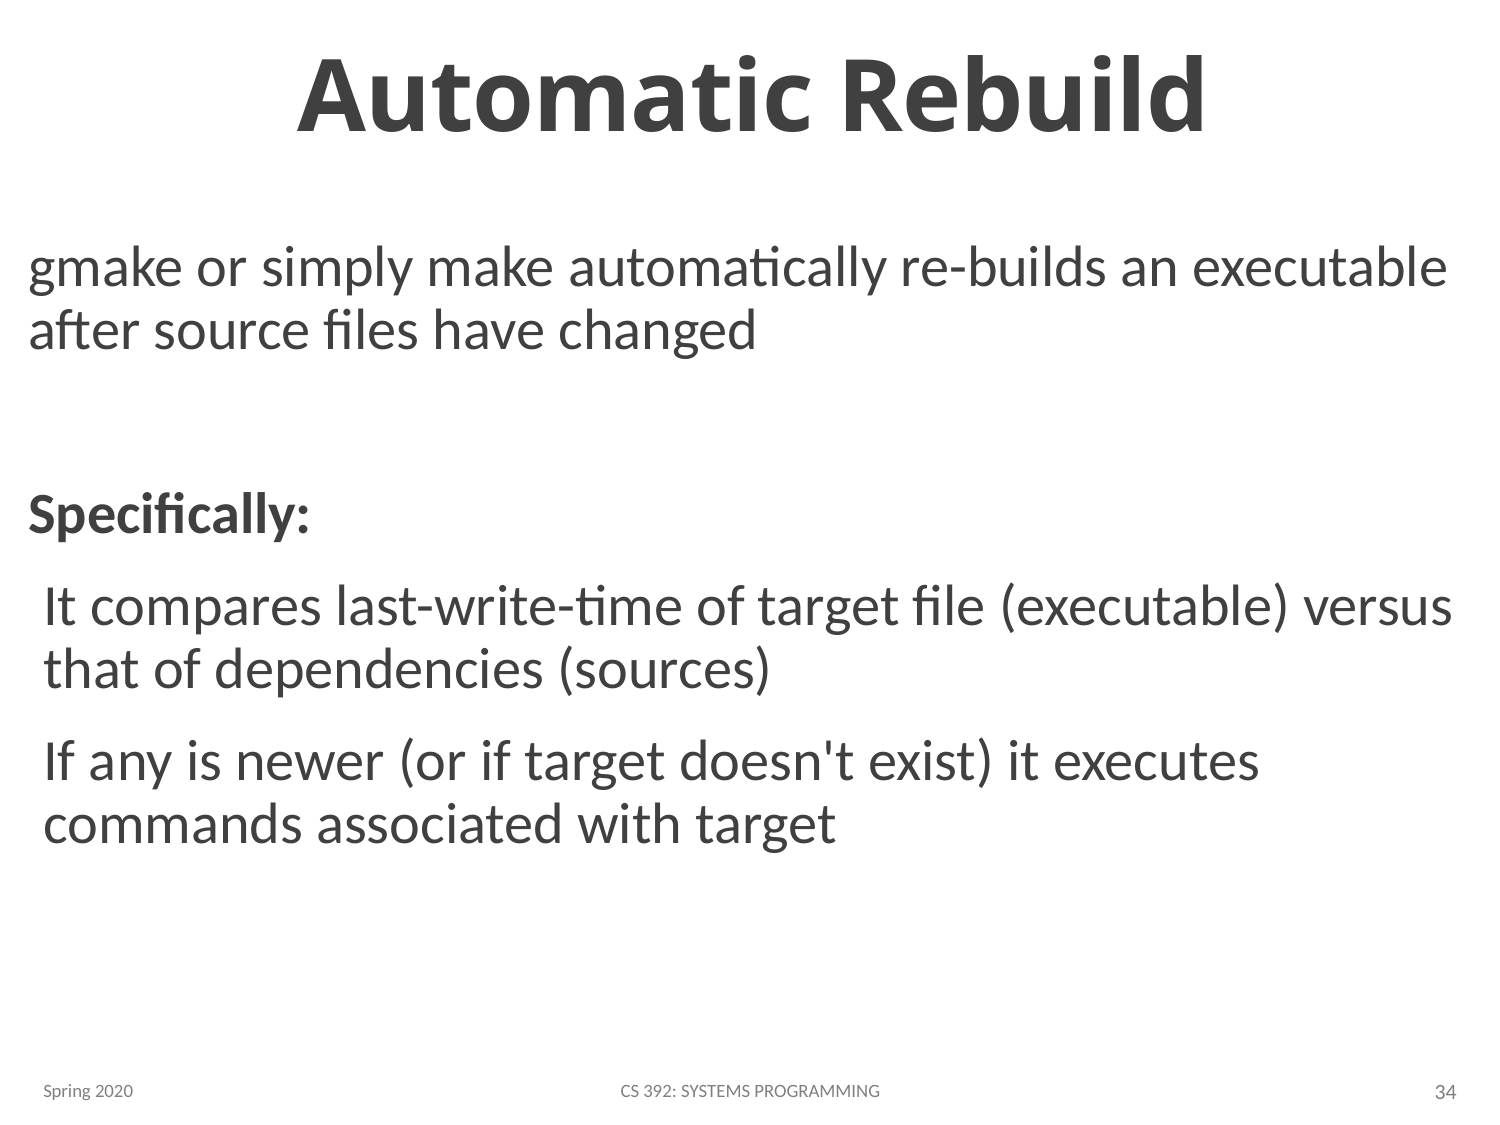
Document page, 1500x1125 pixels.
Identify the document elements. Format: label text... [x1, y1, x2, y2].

list gmake or simply make automatically re-builds an executable after source files have changed Specifically: It compares last-write-time of target file (executable) versus that of dependencies (sources) If any is newer (or if target doesn't exist) it executes commands associated with target [28, 229, 1472, 1021]
footer CS 392: Systems Programming [453, 1059, 1047, 1120]
slide_number 34 [1310, 1060, 1472, 1121]
slide_number Spring 2020 [28, 1059, 333, 1120]
title Automatic Rebuild [135, 5, 1373, 160]
